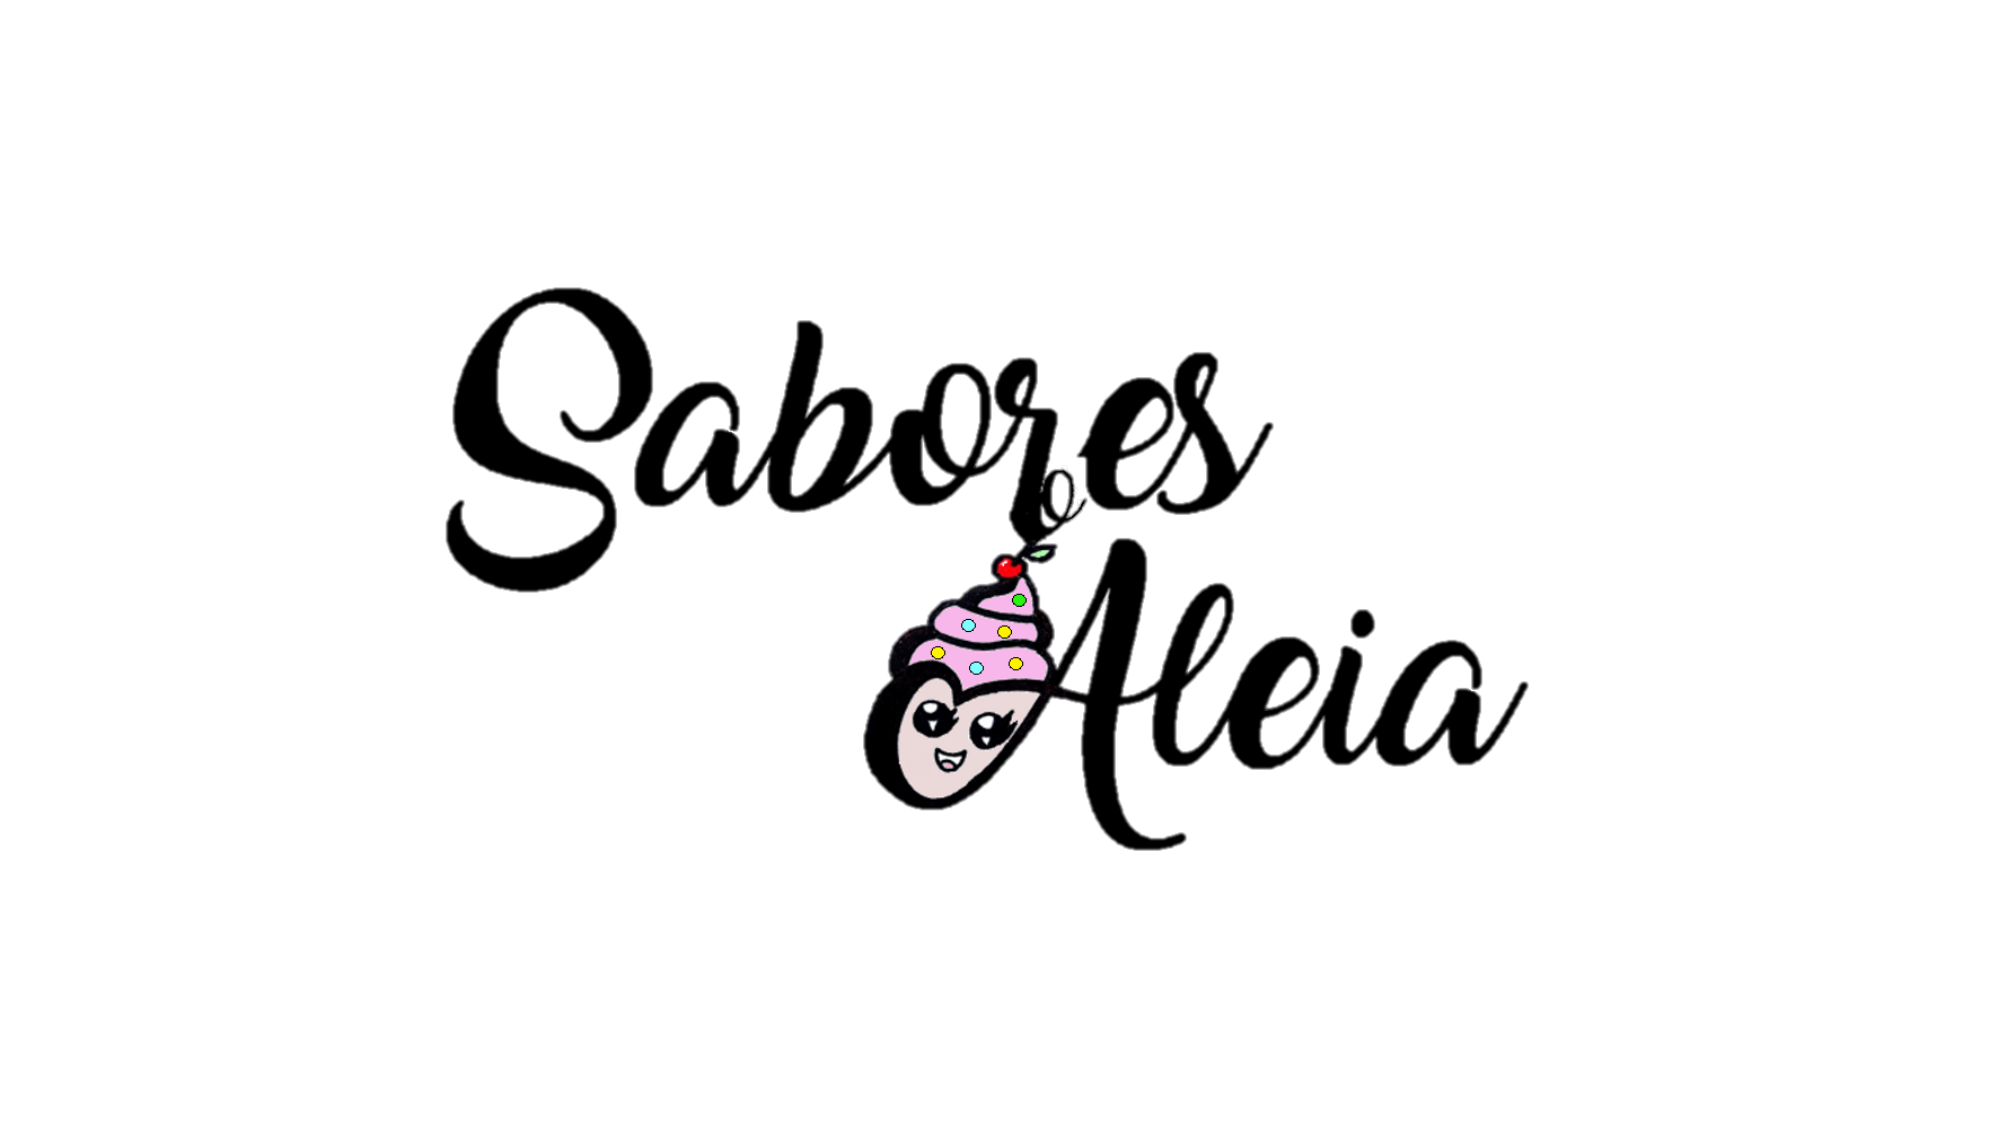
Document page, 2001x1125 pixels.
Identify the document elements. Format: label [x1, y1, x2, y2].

picture [396, 248, 1566, 875]
